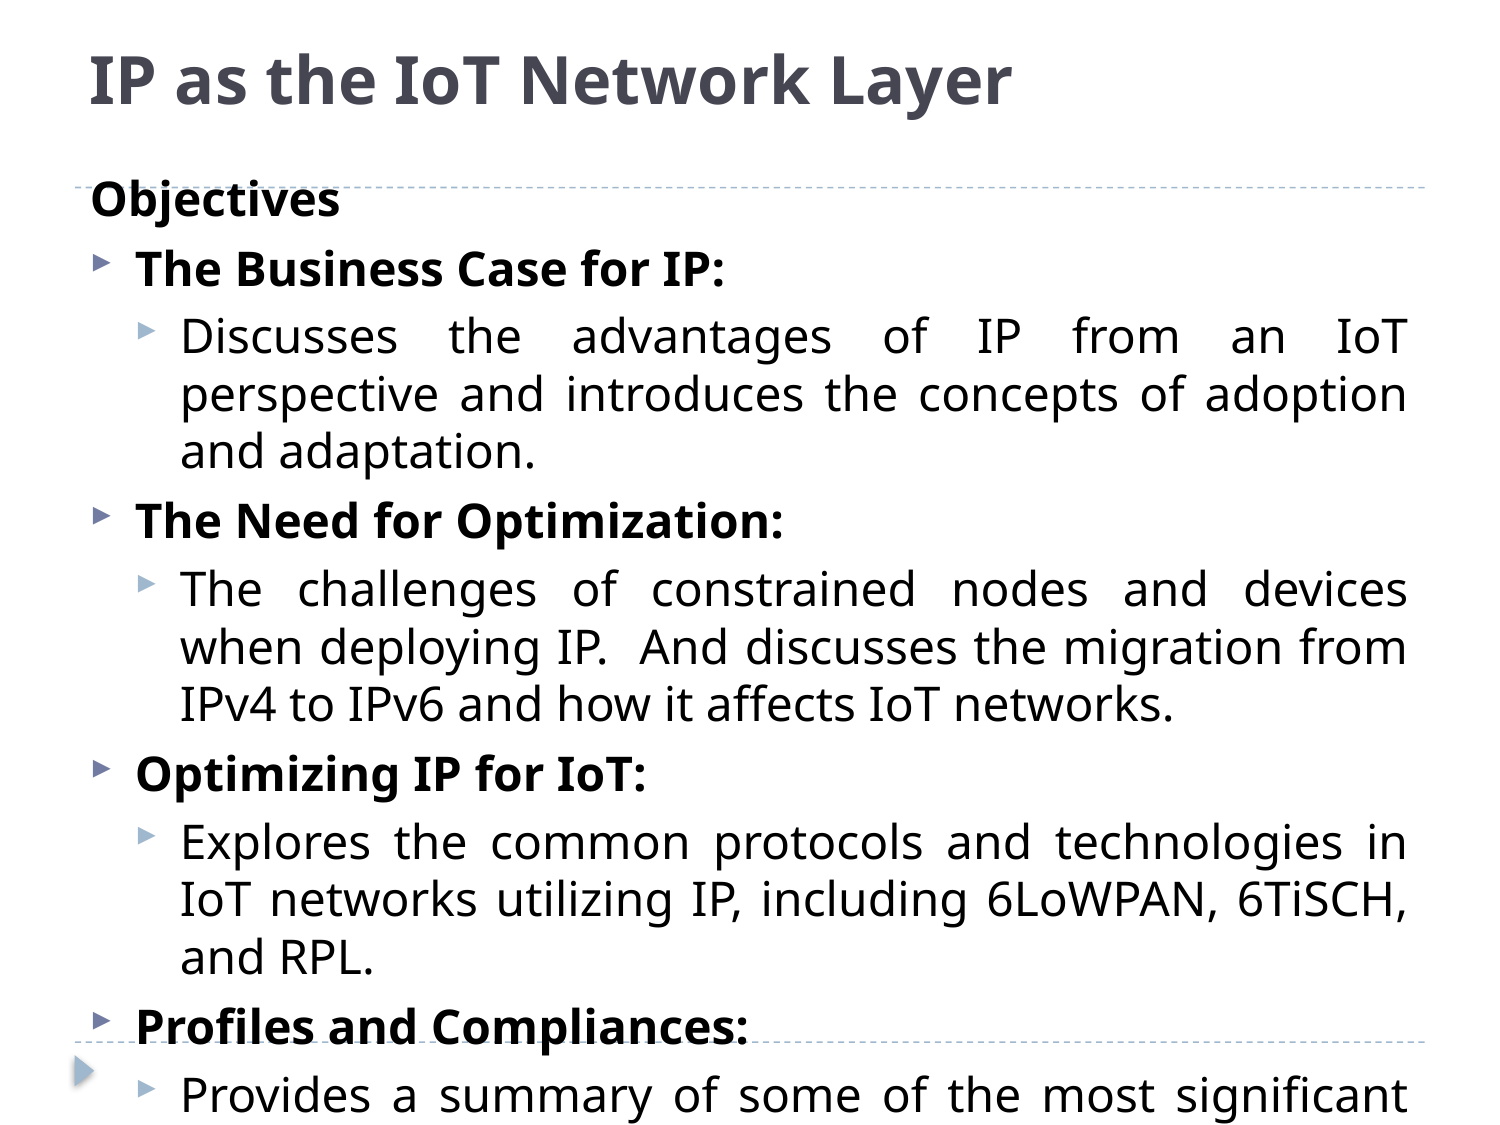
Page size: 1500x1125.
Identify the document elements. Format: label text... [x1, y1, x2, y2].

title IP as the IoT Network Layer [75, 24, 1425, 126]
list Objectives The Business Case for IP: Discusses the advantages of IP from an IoT perspective and introduces the concepts of adoption and adaptation. The Need for Optimization: The challenges of constrained nodes and devices when deploying IP. And discusses the migration from IPv4 to IPv6 and how it affects IoT networks. Optimizing IP for IoT: Explores the common protocols and technologies in IoT networks utilizing IP, including 6LoWPAN, 6TiSCH, and RPL. Profiles and Compliances: Provides a summary of some of the most significant organizations and standards bodies involved with IP connectivity and IoT. [75, 160, 1425, 1125]
